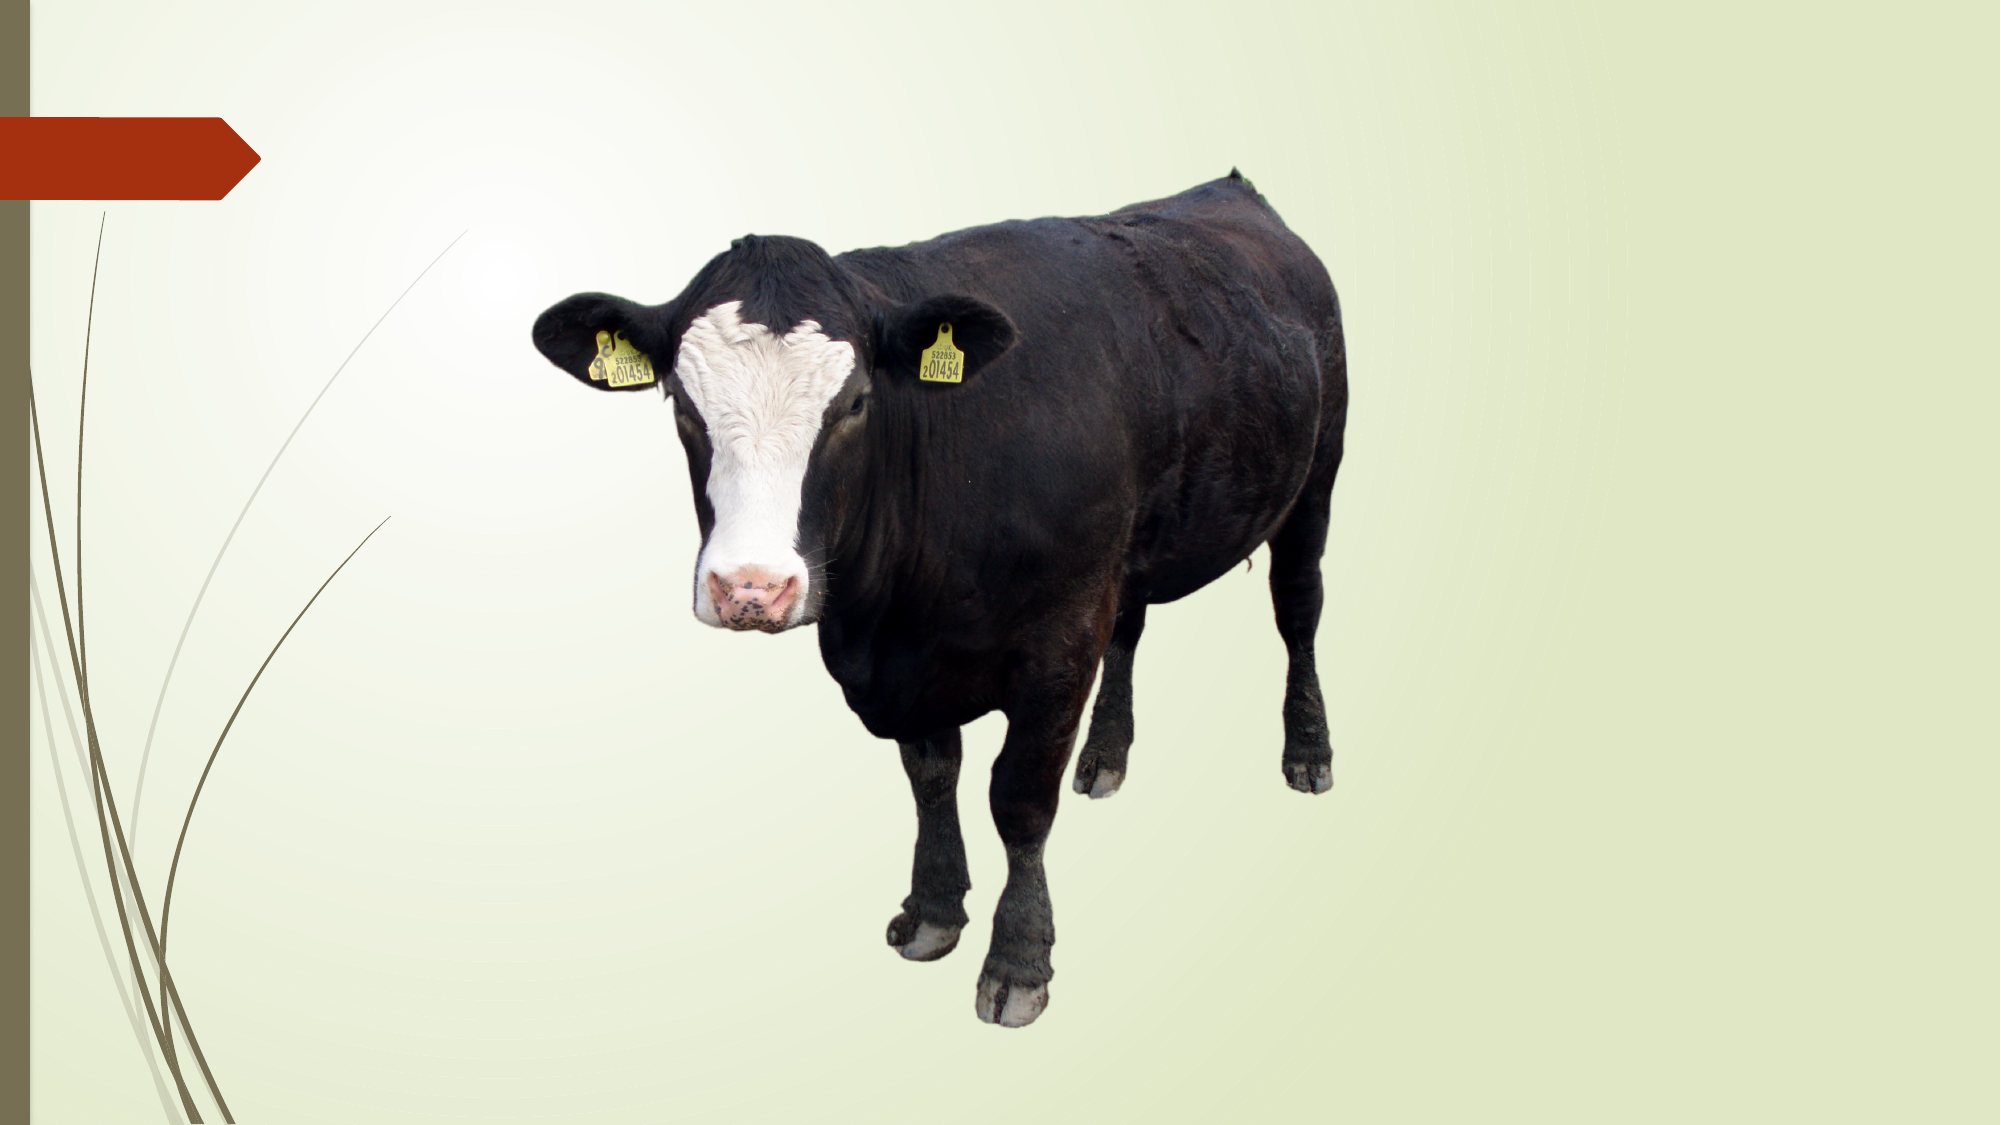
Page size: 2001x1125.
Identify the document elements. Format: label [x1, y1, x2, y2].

picture [495, 151, 1394, 1062]
